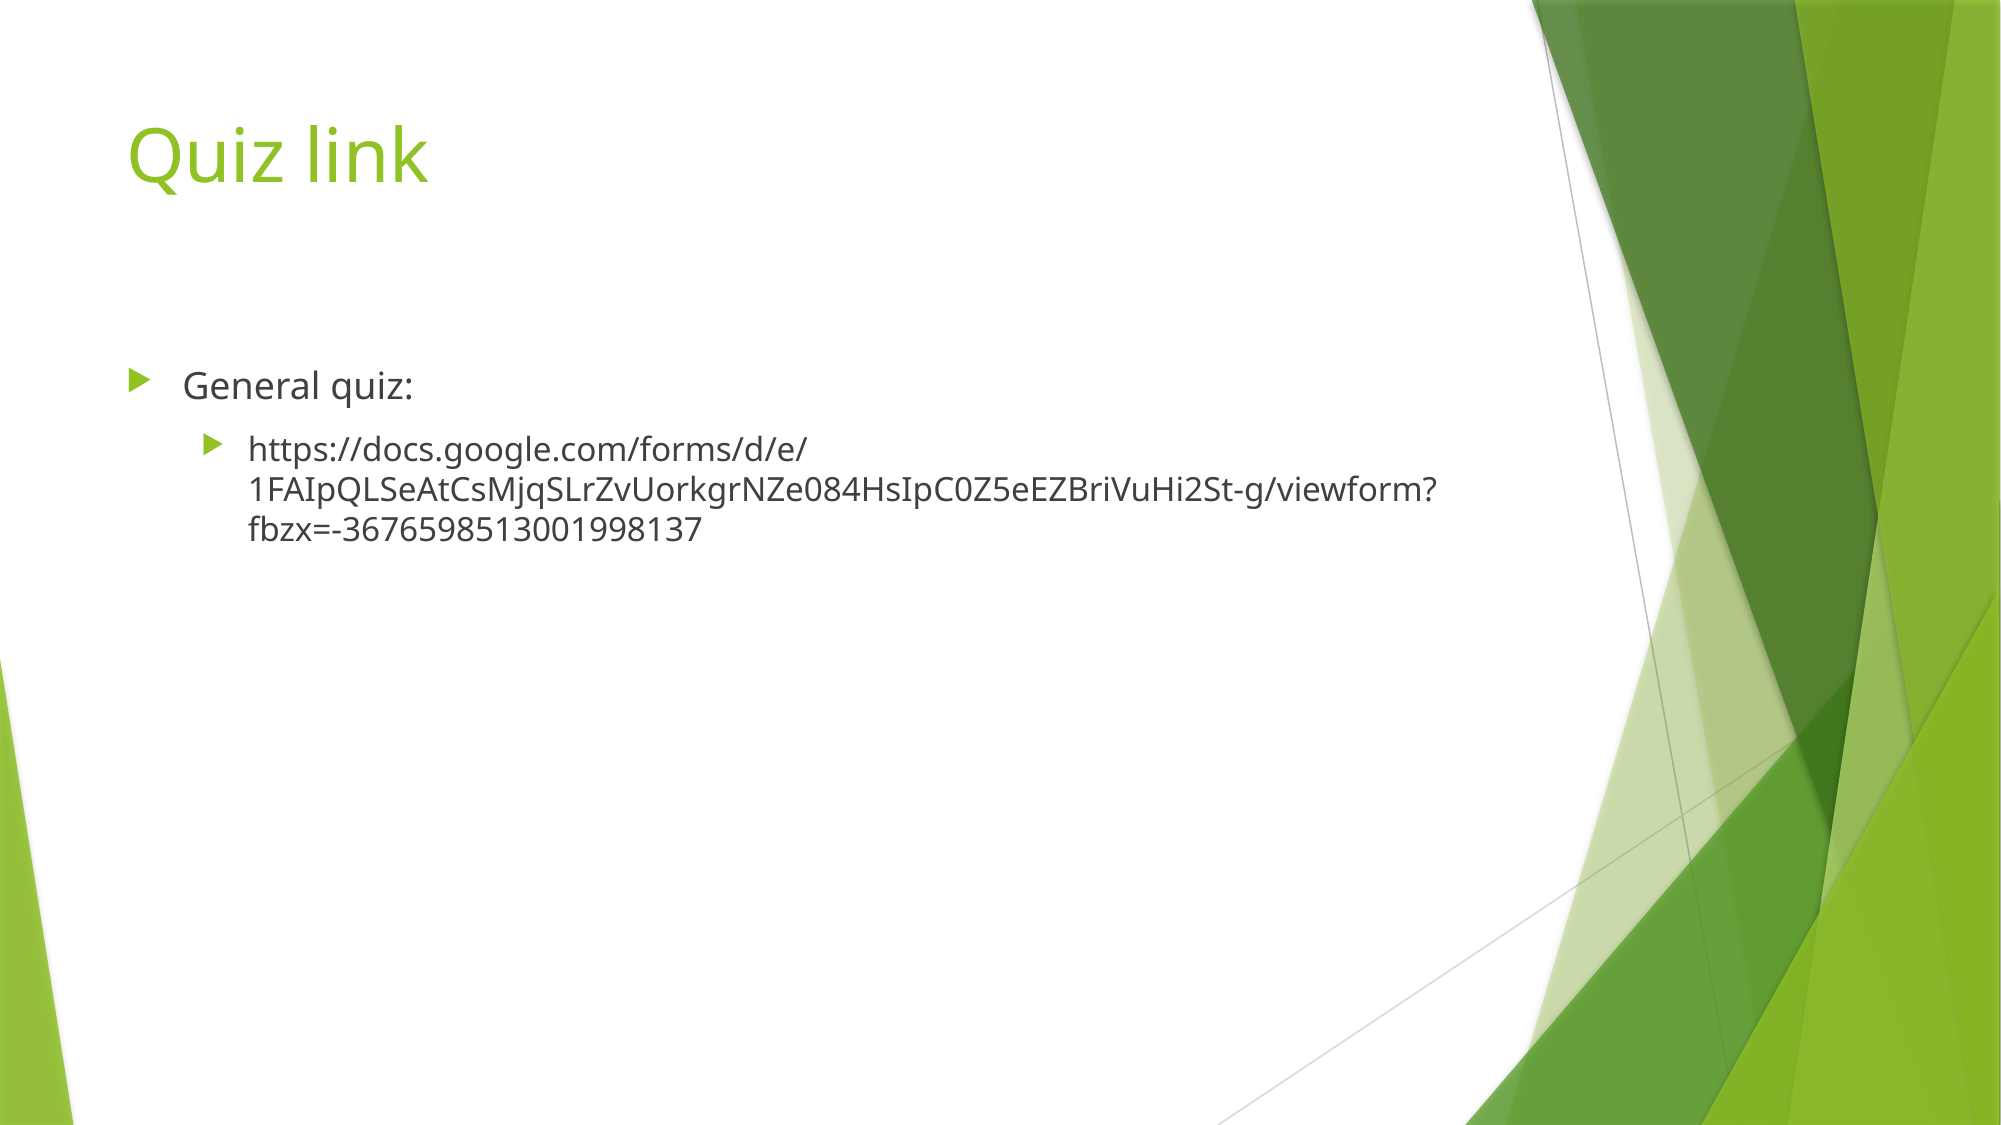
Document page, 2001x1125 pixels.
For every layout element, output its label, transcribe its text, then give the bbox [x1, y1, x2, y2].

title Quiz link [111, 99, 1522, 317]
list General quiz: https://docs.google.com/forms/d/e/1FAIpQLSeAtCsMjqSLrZvUorkgrNZe084HsIpC0Z5eEZBriVuHi2St-g/viewform?fbzx=-3676598513001998137 [111, 354, 1522, 992]
